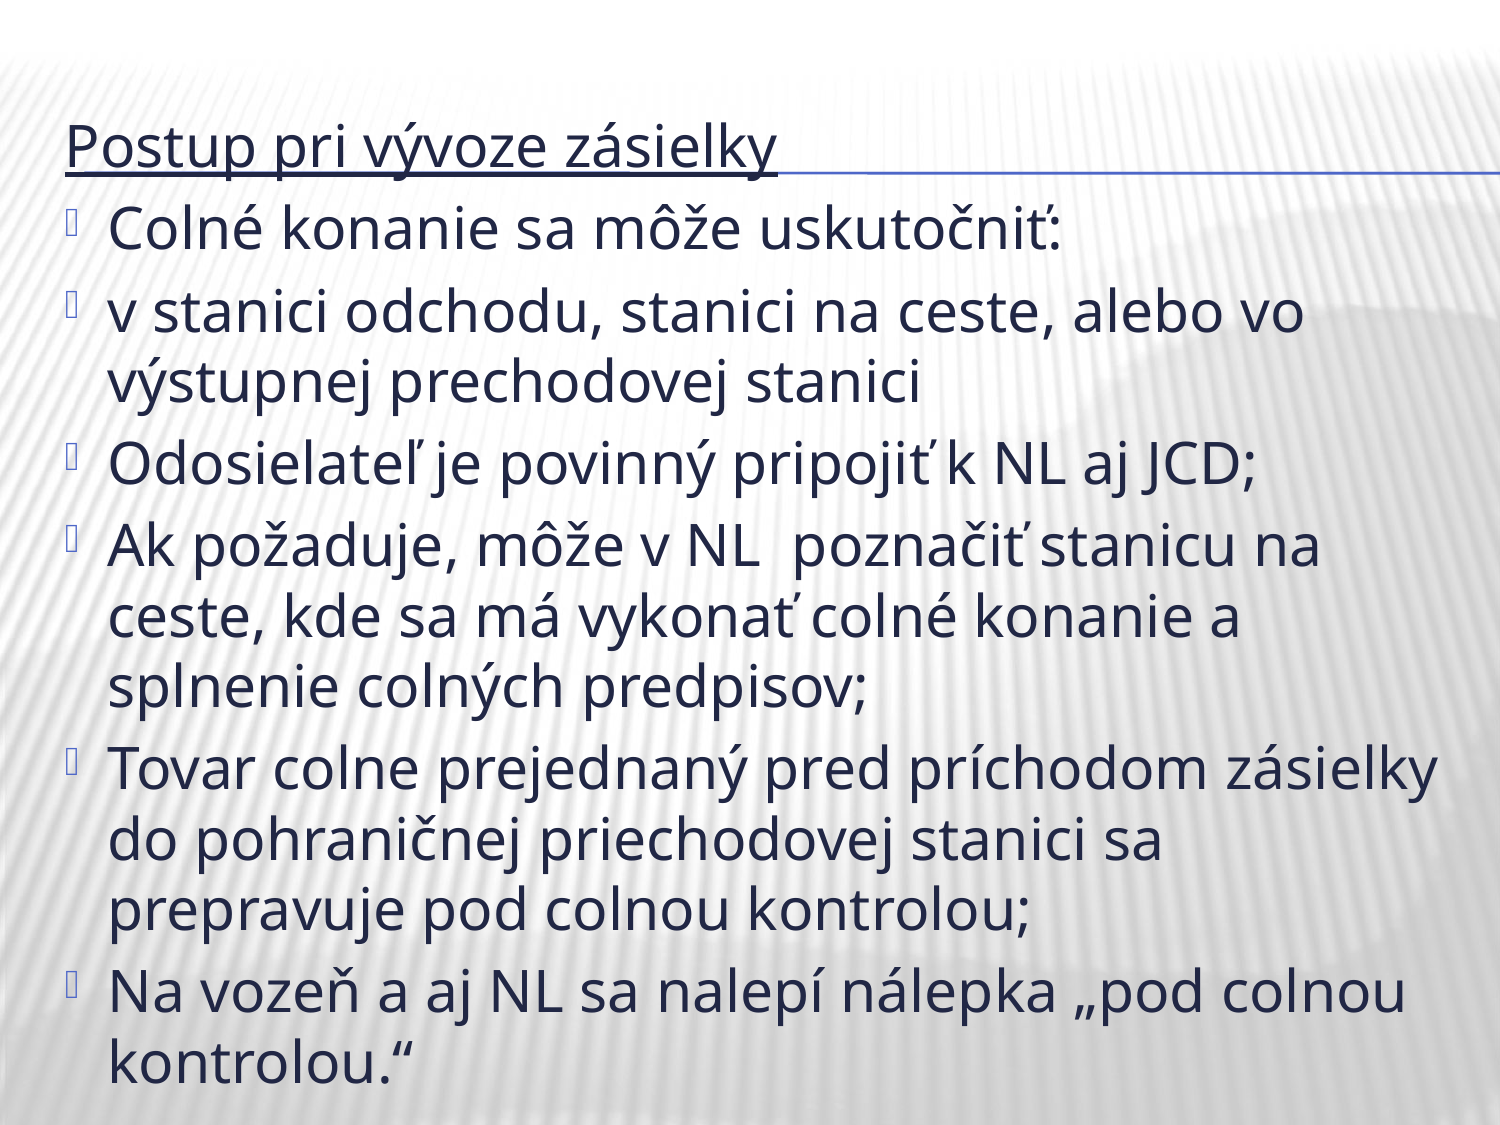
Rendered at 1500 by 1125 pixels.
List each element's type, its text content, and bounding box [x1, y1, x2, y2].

list Postup pri vývoze zásielky Colné konanie sa môže uskutočniť: v stanici odchodu, stanici na ceste, alebo vo výstupnej prechodovej stanici Odosielateľ je povinný pripojiť k NL aj JCD; Ak požaduje, môže v NL poznačiť stanicu na ceste, kde sa má vykonať colné konanie a splnenie colných predpisov; Tovar colne prejednaný pred príchodom zásielky do pohraničnej priechodovej stanici sa prepravuje pod colnou kontrolou; Na vozeň a aj NL sa nalepí nálepka „pod colnou kontrolou.“ [50, 101, 1475, 1106]
